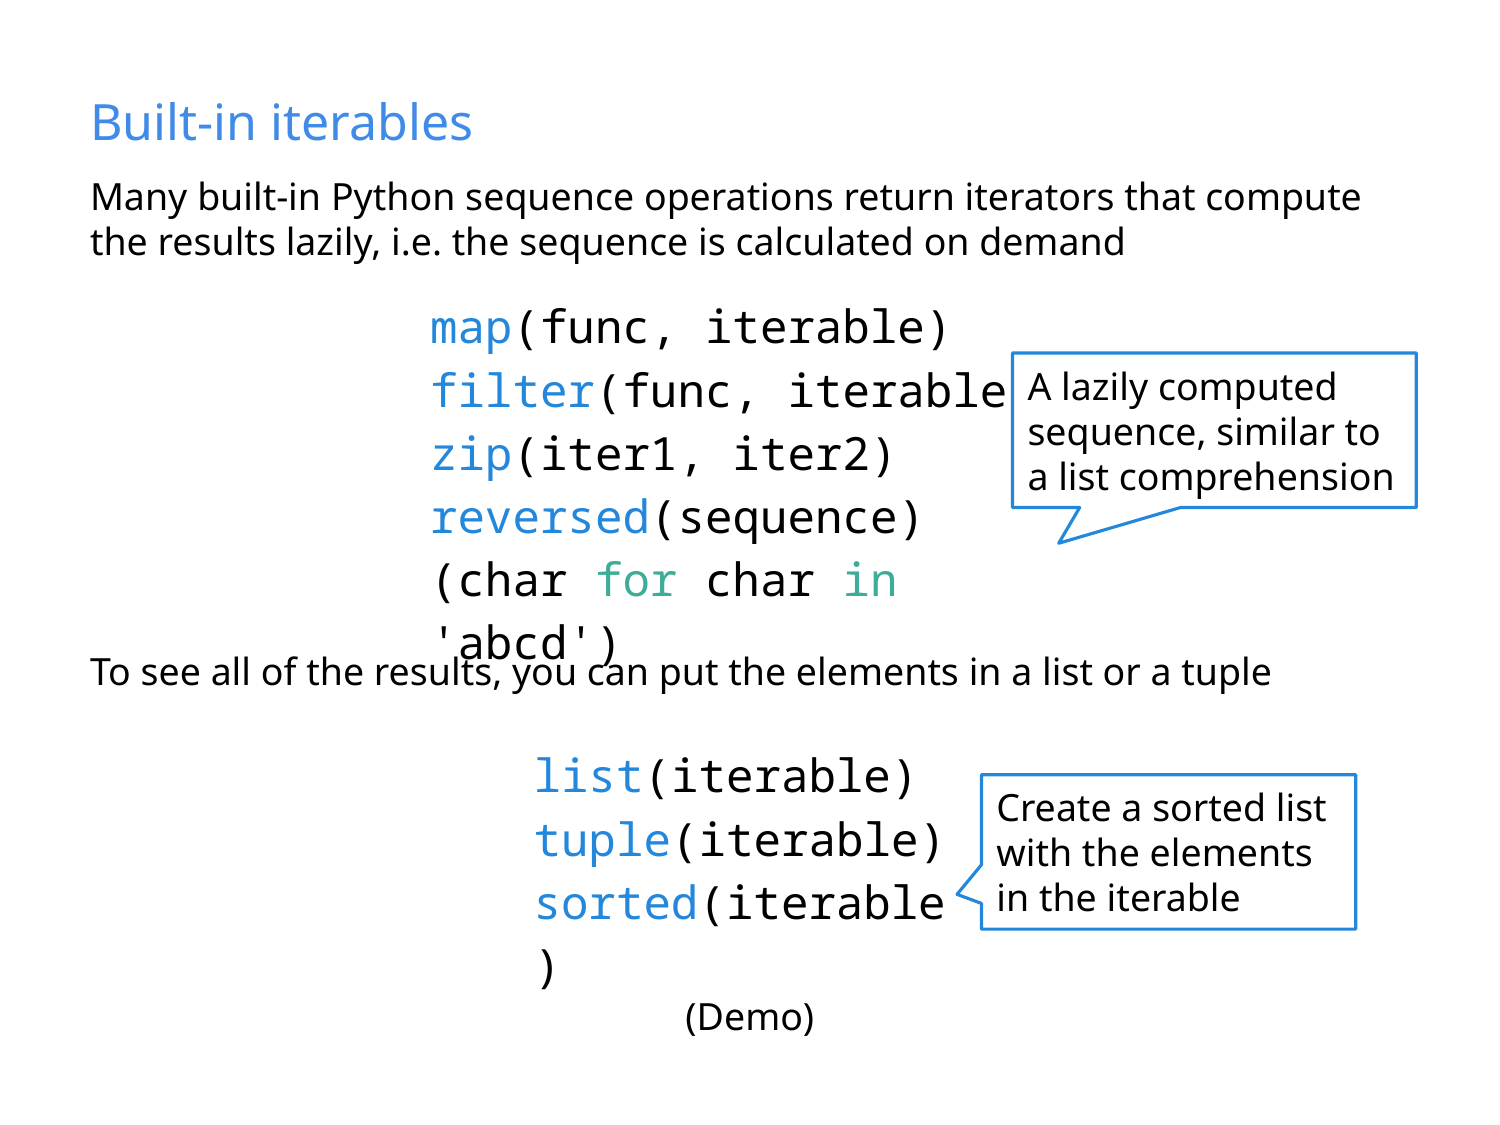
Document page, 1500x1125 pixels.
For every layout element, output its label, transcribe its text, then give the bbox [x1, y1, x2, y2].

list To see all of the results, you can put the elements in a list or a tuple [75, 632, 1425, 726]
list Many built-in Python sequence operations return iterators that compute the results lazily, i.e. the sequence is calculated on demand [75, 157, 1425, 313]
text_box A lazily computed sequence, similar to a list comprehension [1012, 352, 1417, 544]
title Built-in iterables [75, 36, 1425, 157]
list list(iterable) tuple(iterable) sorted(iterable) [518, 723, 982, 929]
text_box (Demo) [651, 979, 848, 1052]
list map(func, iterable) filter(func, iterable) zip(iter1, iter2) reversed(sequence) (char for char in 'abcd') [415, 274, 1085, 615]
text_box Create a sorted list with the elements in the iterable [957, 774, 1356, 930]
